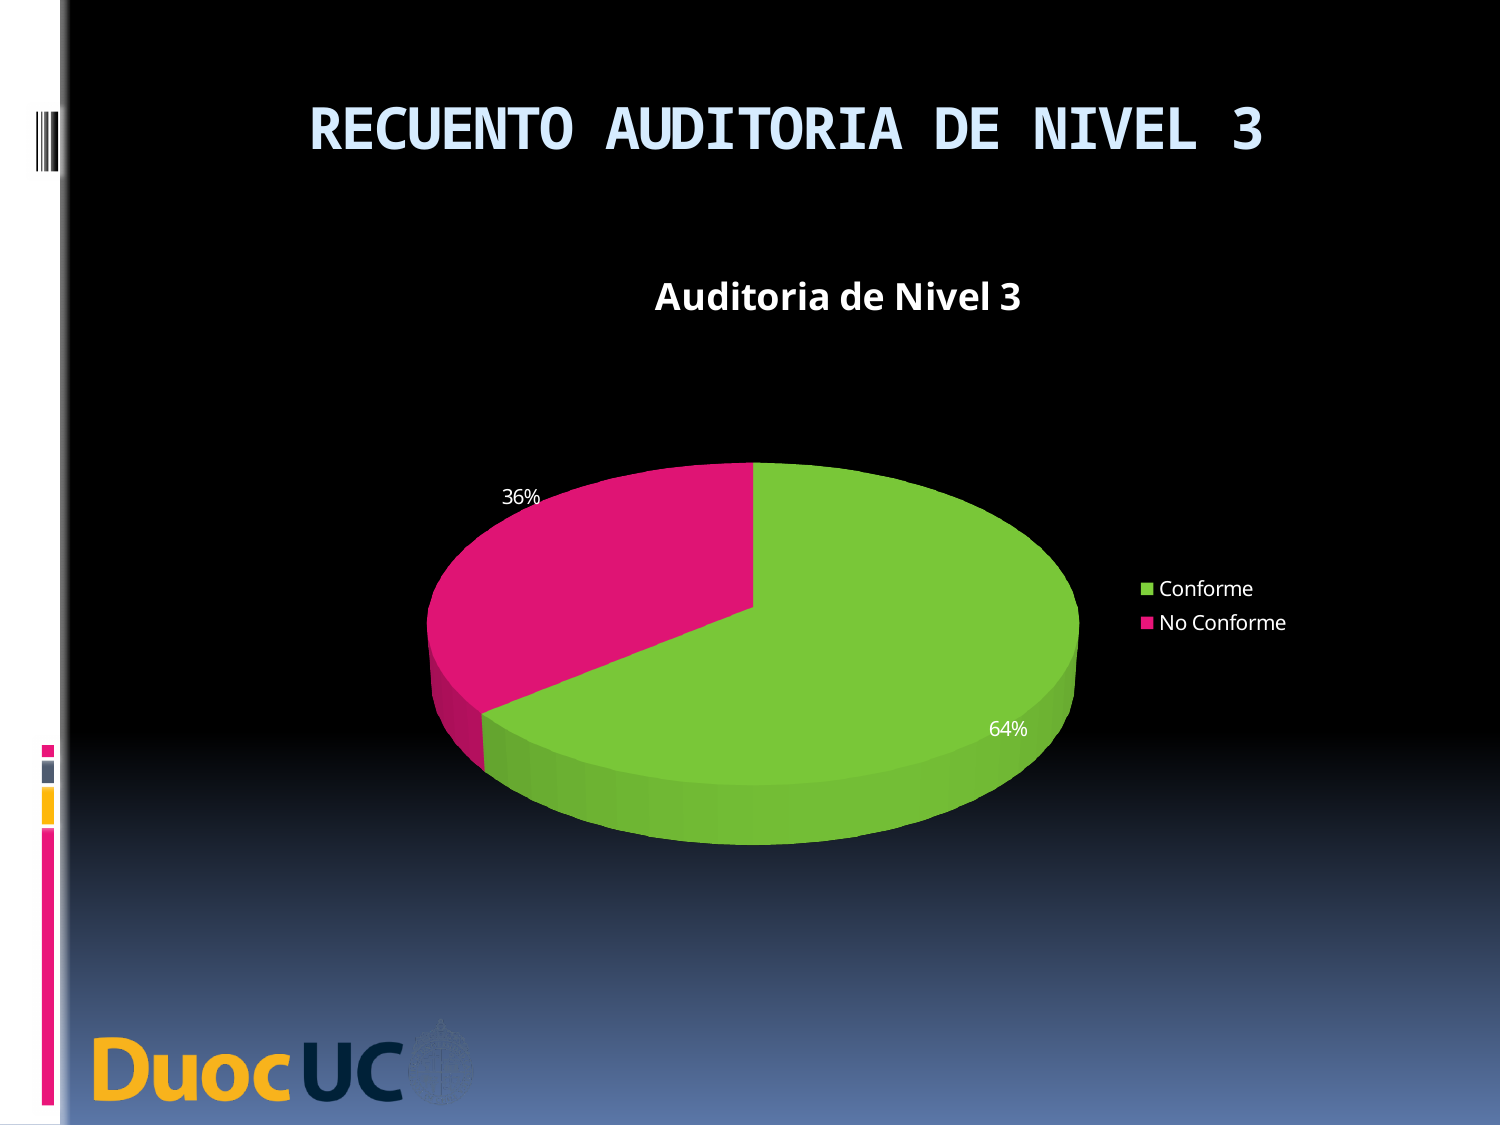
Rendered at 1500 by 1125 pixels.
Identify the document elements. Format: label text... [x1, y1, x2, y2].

title RECUENTO Auditoria de Nivel 3 [150, 83, 1425, 234]
chart [371, 235, 1306, 977]
picture [87, 1013, 478, 1110]
